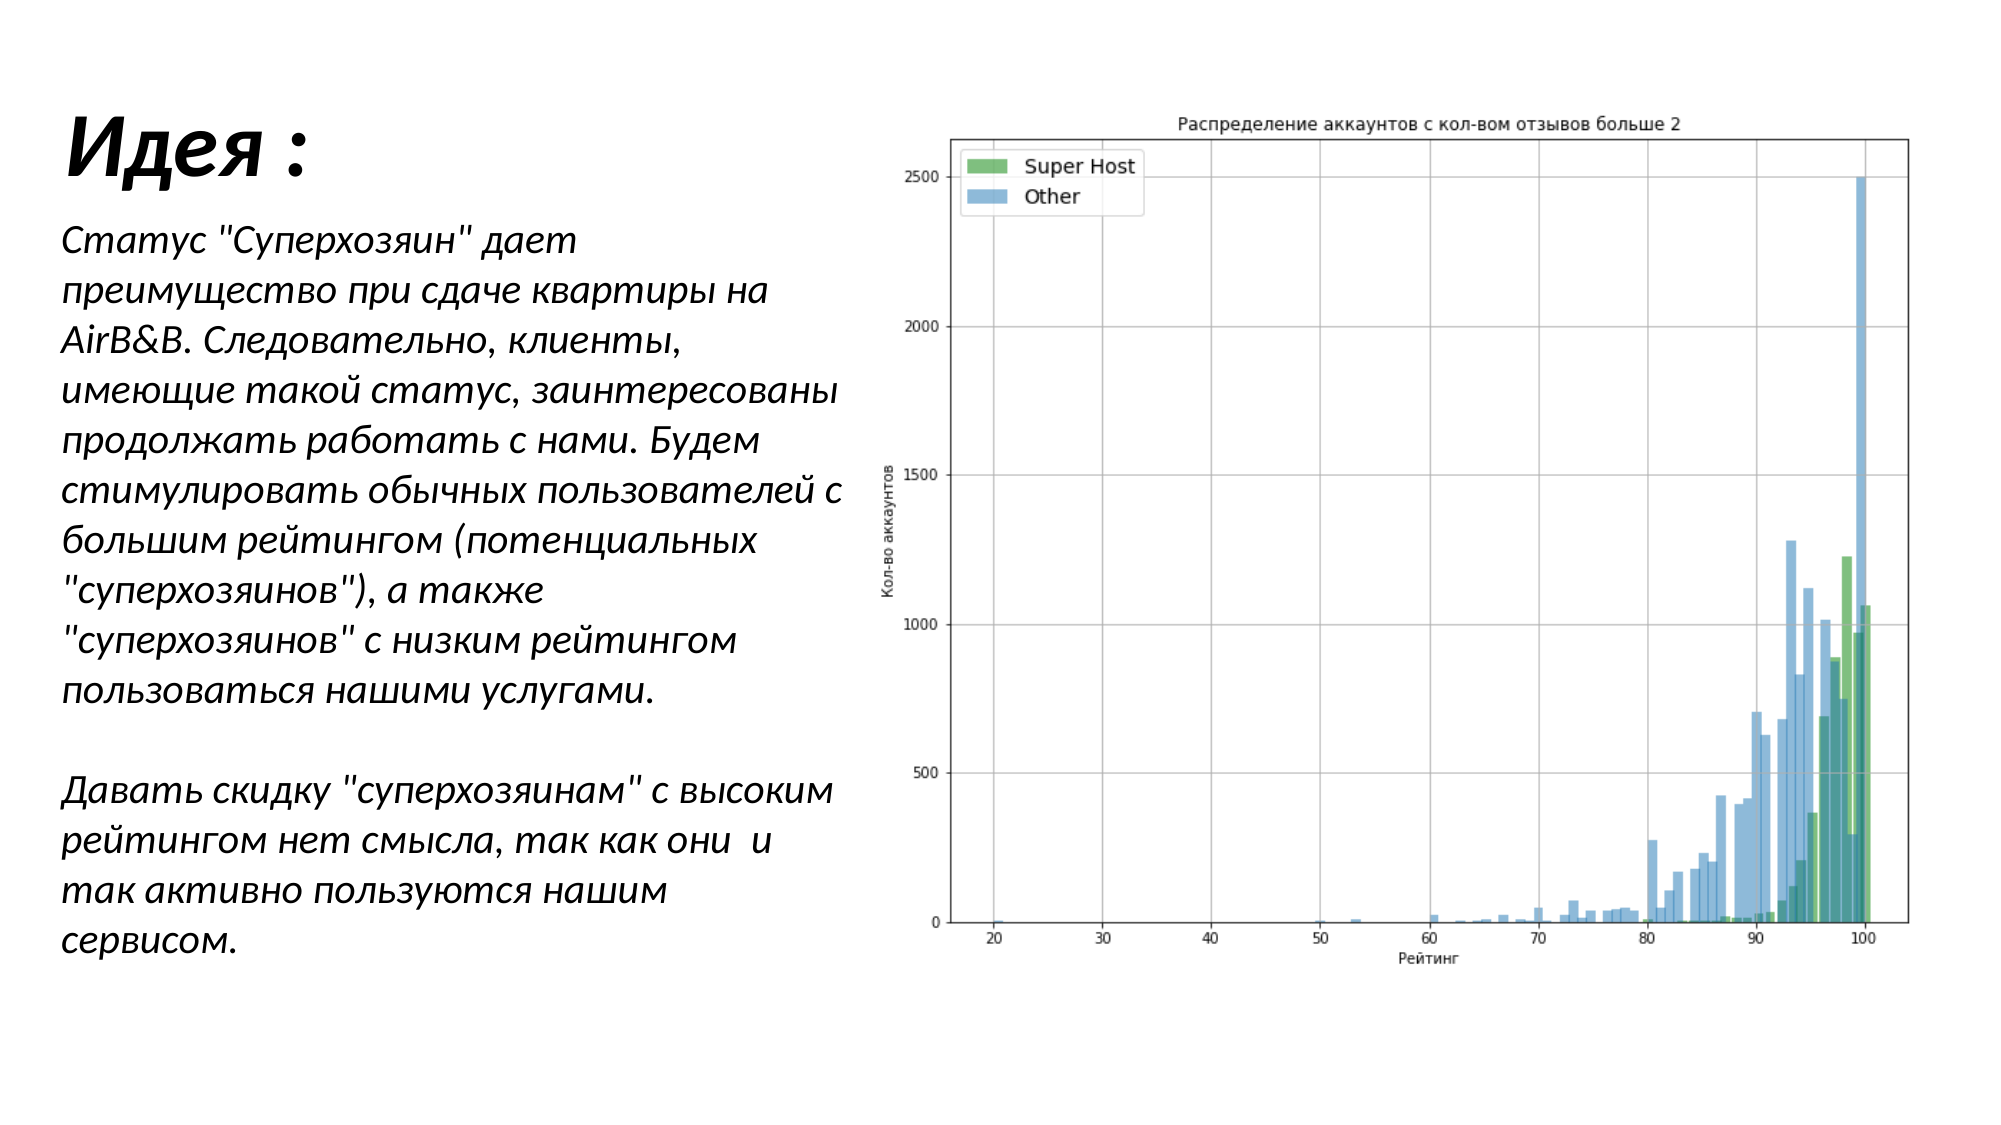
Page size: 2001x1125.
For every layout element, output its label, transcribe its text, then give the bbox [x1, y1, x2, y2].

picture [873, 106, 1918, 977]
text_box Статус "Суперхозяин" дает преимущество при сдаче квартиры на AirB&B. Следовательно, клиенты, имеющие такой статус, заинтересованы продолжать работать с нами. Будем стимулировать обычных пользователей с большим рейтингом (потенциальных "суперхозяинов"), а также "суперхозяинов" с низким рейтингом пользоваться нашими услугами. Давать скидку "суперхозяинам" с высоким рейтингом нет смысла, так как они и так активно пользуются нашим сервисом. [46, 204, 861, 970]
text_box Идея : [49, 77, 500, 202]
